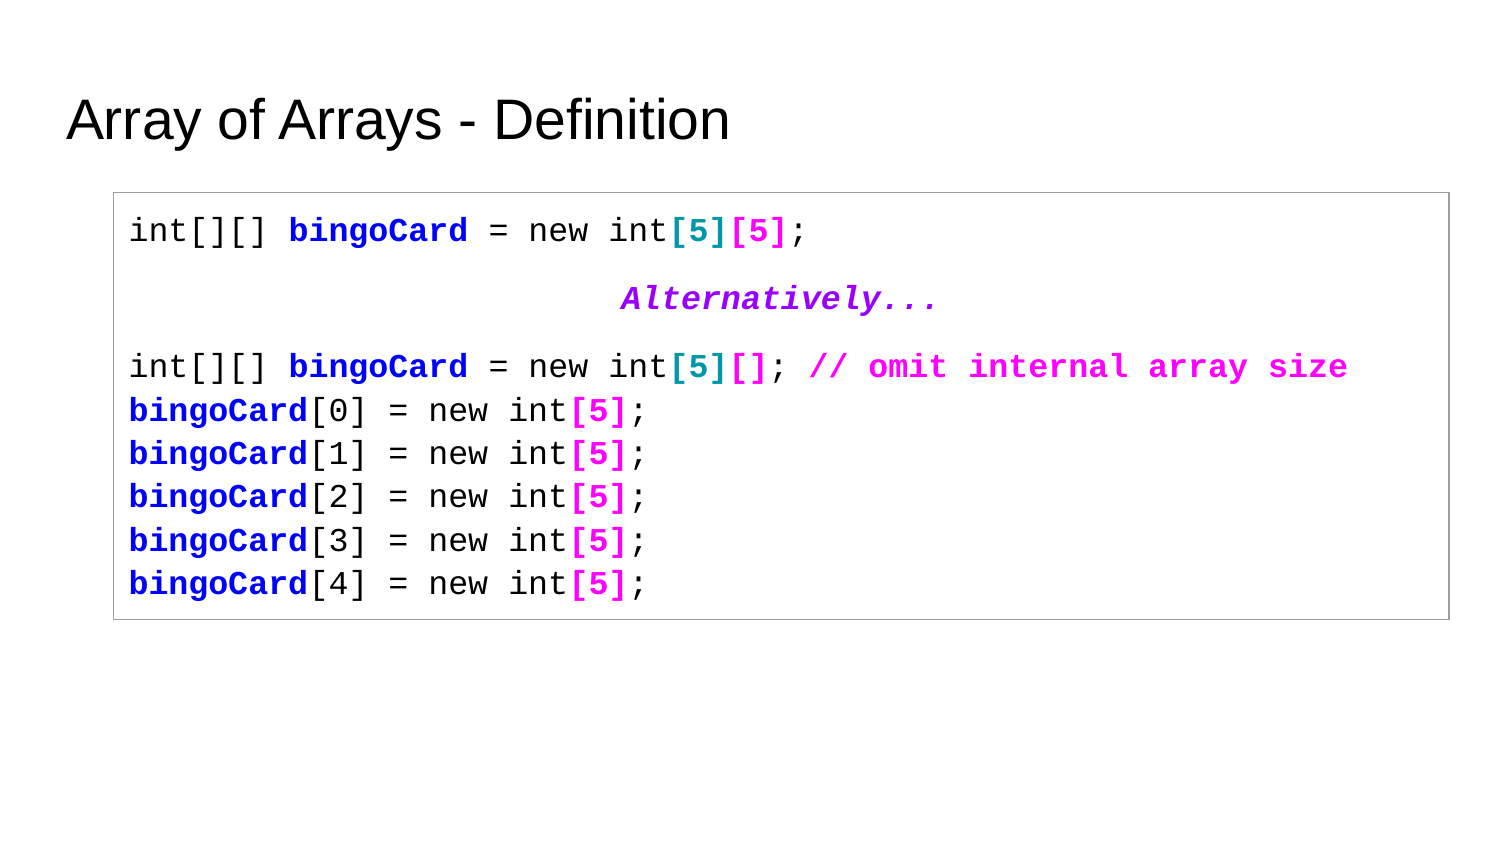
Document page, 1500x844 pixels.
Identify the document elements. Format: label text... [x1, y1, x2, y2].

table_header int[][] bingoCard = new int[5][5]; Alternatively... int[][] bingoCard = new int[5][]; // omit internal array size bingoCard[0] = new int[5]; bingoCard[1] = new int[5]; bingoCard[2] = new int[5]; bingoCard[3] = new int[5]; bingoCard[4] = new int[5]; [114, 193, 1448, 619]
title Array of Arrays - Definition [51, 72, 1449, 167]
